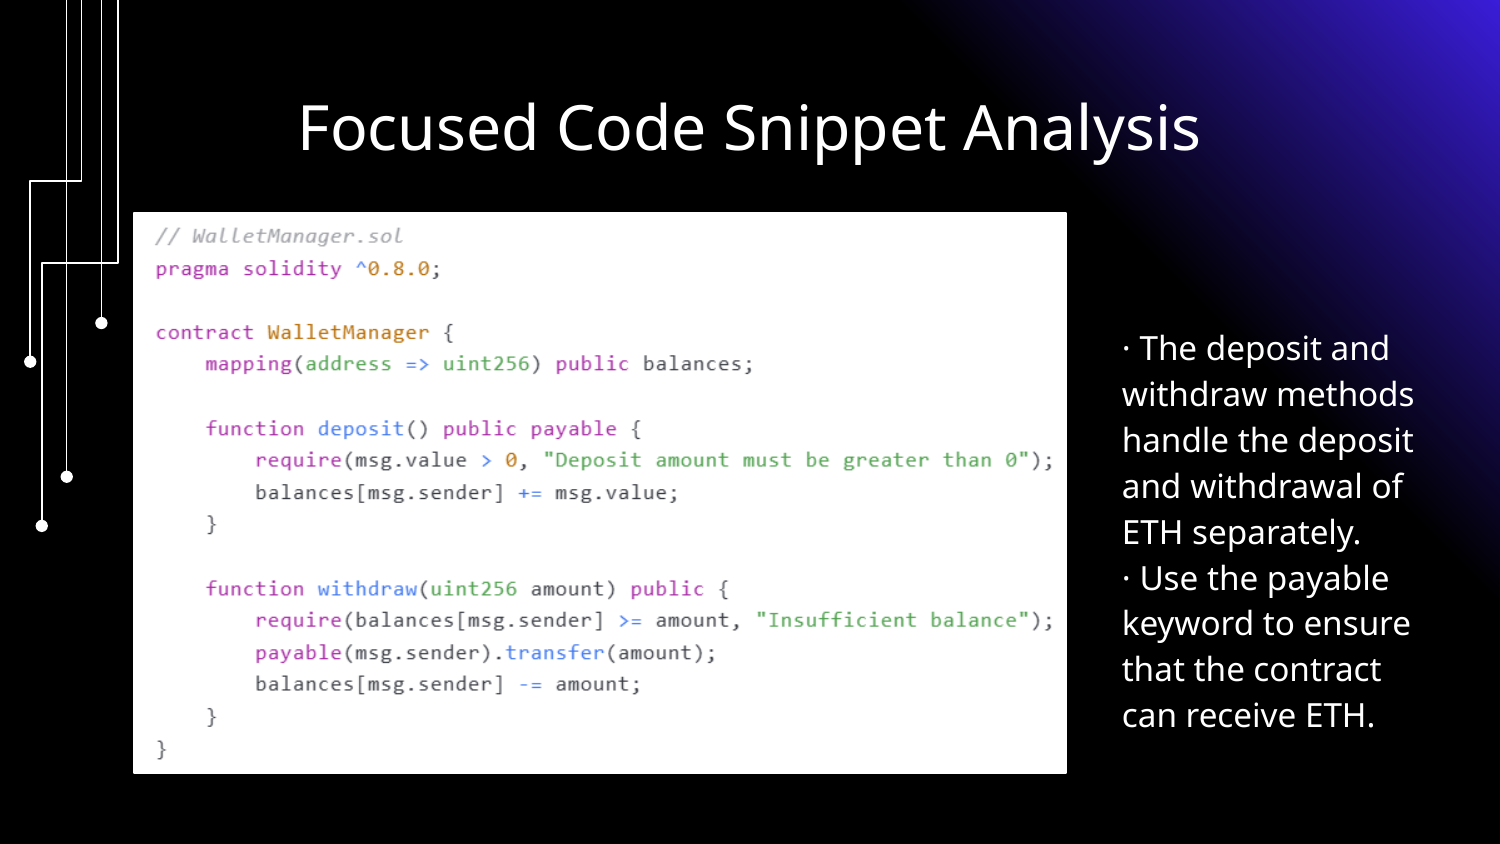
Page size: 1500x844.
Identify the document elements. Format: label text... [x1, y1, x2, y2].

title Focused Code Snippet Analysis [118, 72, 1382, 167]
text_box · The deposit and withdraw methods handle the deposit and withdrawal of ETH separately. · Use the payable keyword to ensure that the contract can receive ETH. [1107, 313, 1434, 742]
picture [134, 213, 1065, 772]
